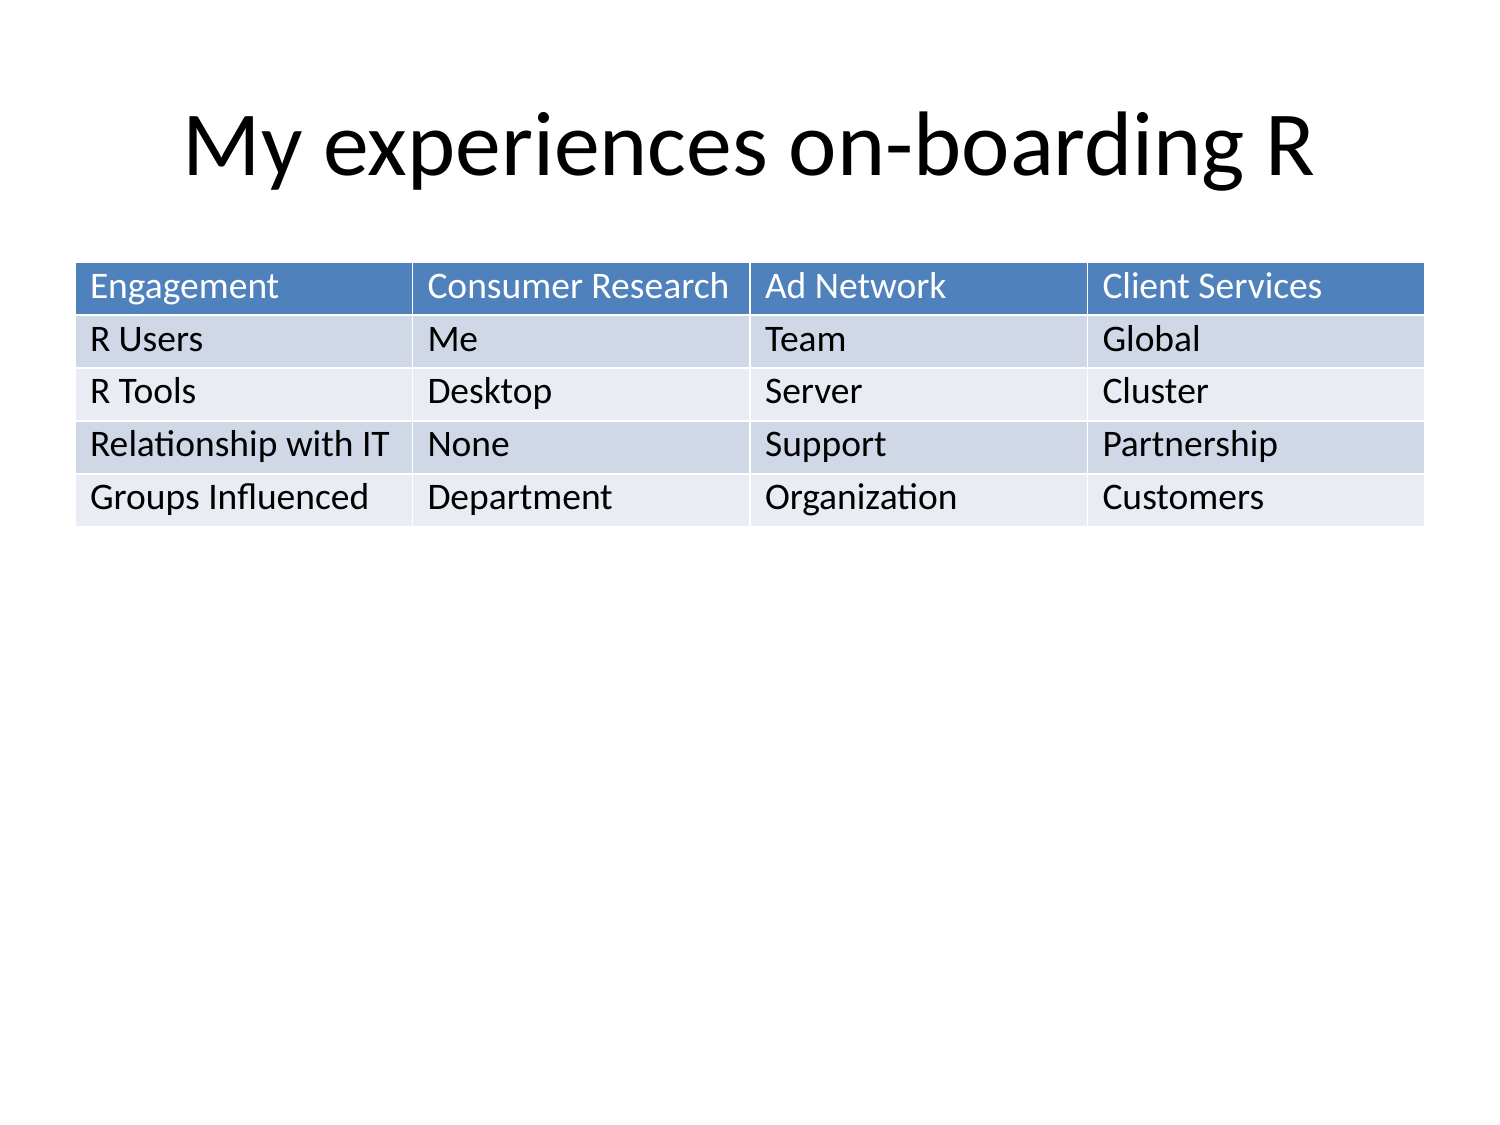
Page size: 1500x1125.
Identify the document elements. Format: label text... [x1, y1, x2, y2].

table_cell Department [413, 475, 749, 526]
table_cell Me [413, 316, 749, 367]
table_cell None [413, 422, 749, 473]
table_cell Server [751, 369, 1087, 420]
table_cell Team [751, 316, 1087, 367]
table_header Consumer Research [413, 263, 749, 314]
table_cell Relationship with IT [76, 422, 412, 473]
table_cell R Tools [76, 369, 412, 420]
table_cell Partnership [1088, 422, 1424, 473]
table_cell Cluster [1088, 369, 1424, 420]
table_header Ad Network [751, 263, 1087, 314]
table_cell Support [751, 422, 1087, 473]
table_header Client Services [1088, 263, 1424, 314]
title My experiences on-boarding R [75, 45, 1425, 233]
table_header Engagement [76, 263, 412, 314]
table_cell Customers [1088, 475, 1424, 526]
table_cell Organization [751, 475, 1087, 526]
table_cell Global [1088, 316, 1424, 367]
table_cell Desktop [413, 369, 749, 420]
table_cell R Users [76, 316, 412, 367]
table_cell Groups Influenced [76, 475, 412, 526]
